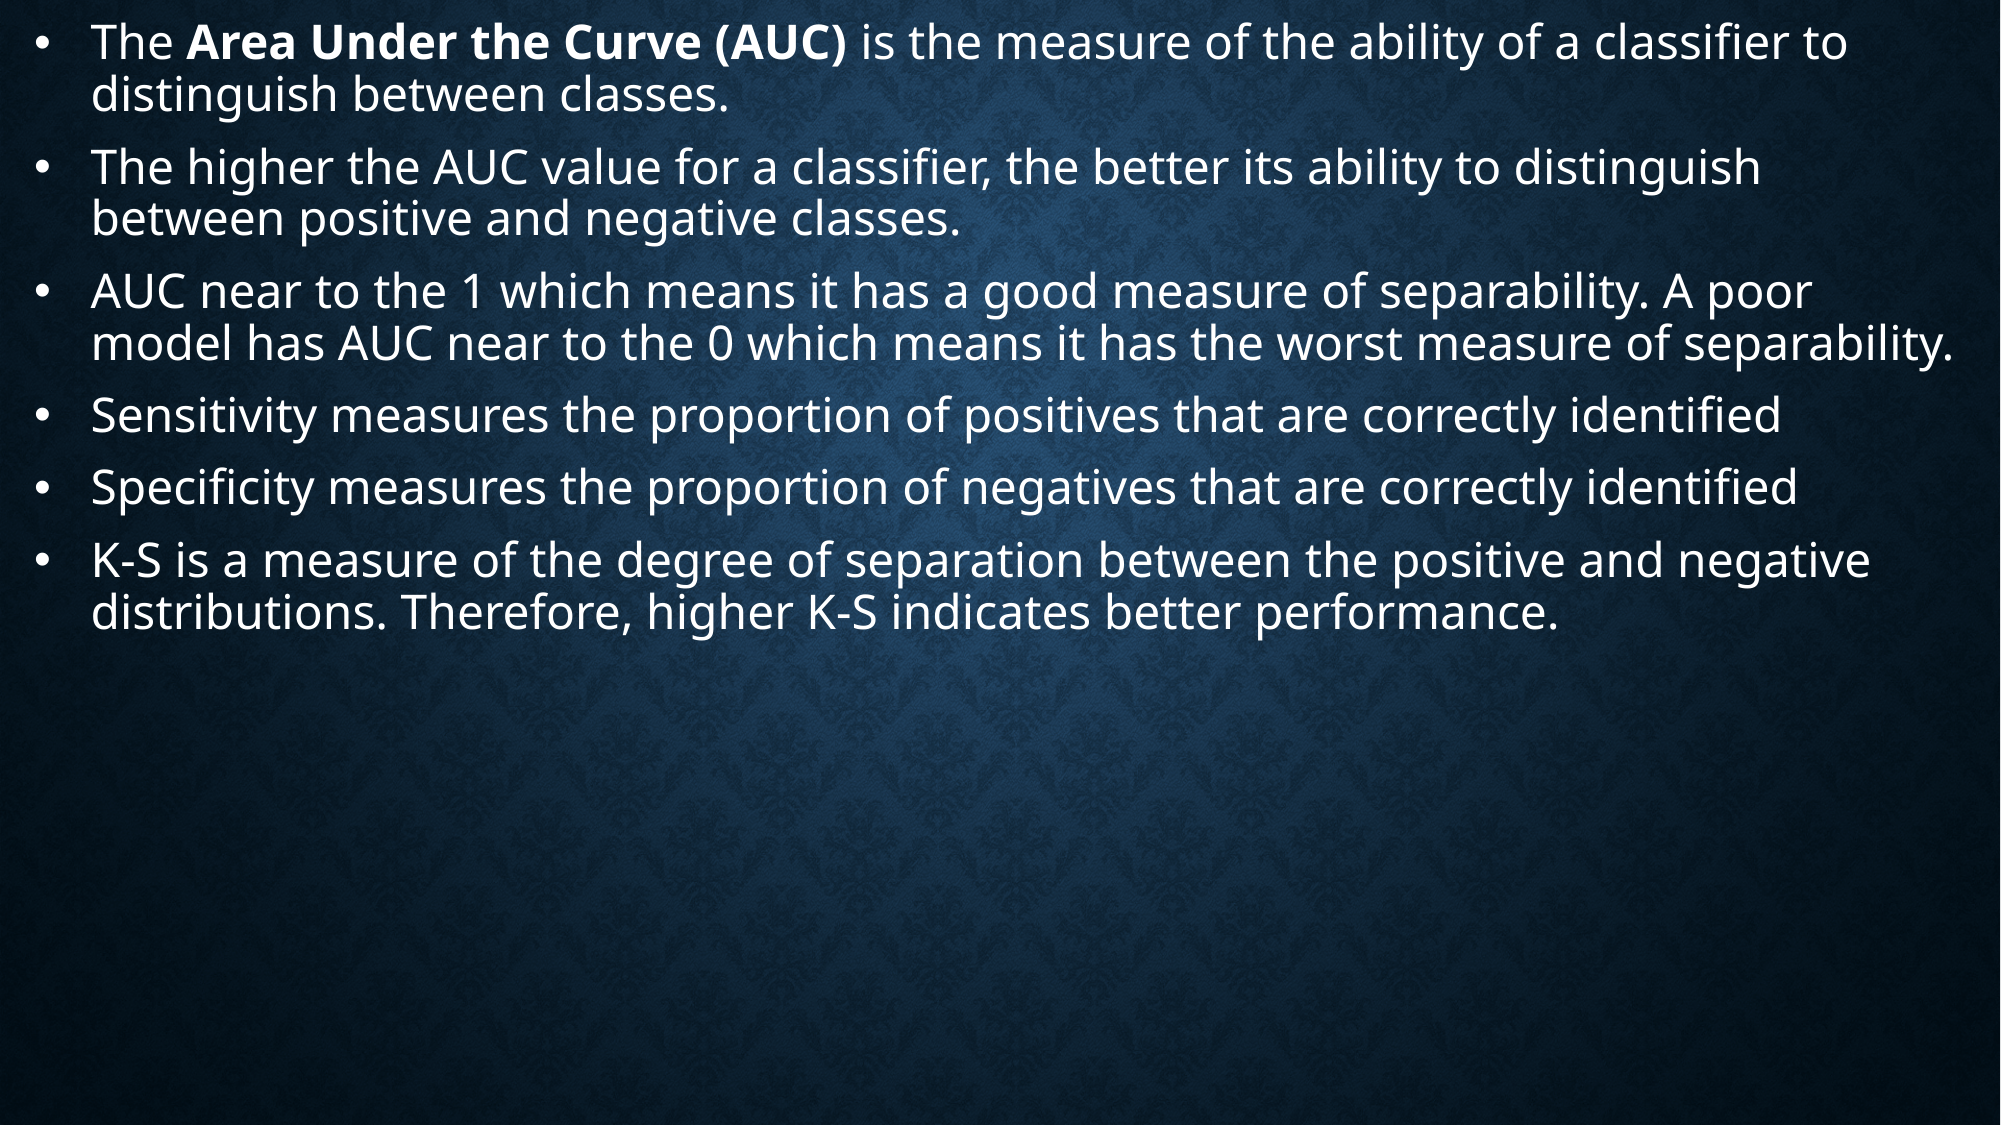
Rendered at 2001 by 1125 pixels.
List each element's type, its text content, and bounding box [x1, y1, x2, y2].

text_box The Area Under the Curve (AUC) is the measure of the ability of a classifier to distinguish between classes. The higher the AUC value for a classifier, the better its ability to distinguish between positive and negative classes. AUC near to the 1 which means it has a good measure of separability. A poor model has AUC near to the 0 which means it has the worst measure of separability. Sensitivity measures the proportion of positives that are correctly identified Specificity measures the proportion of negatives that are correctly identified K-S is a measure of the degree of separation between the positive and negative distributions. Therefore, higher K-S indicates better performance. [19, 11, 1981, 647]
text_box [19, 647, 1863, 1087]
